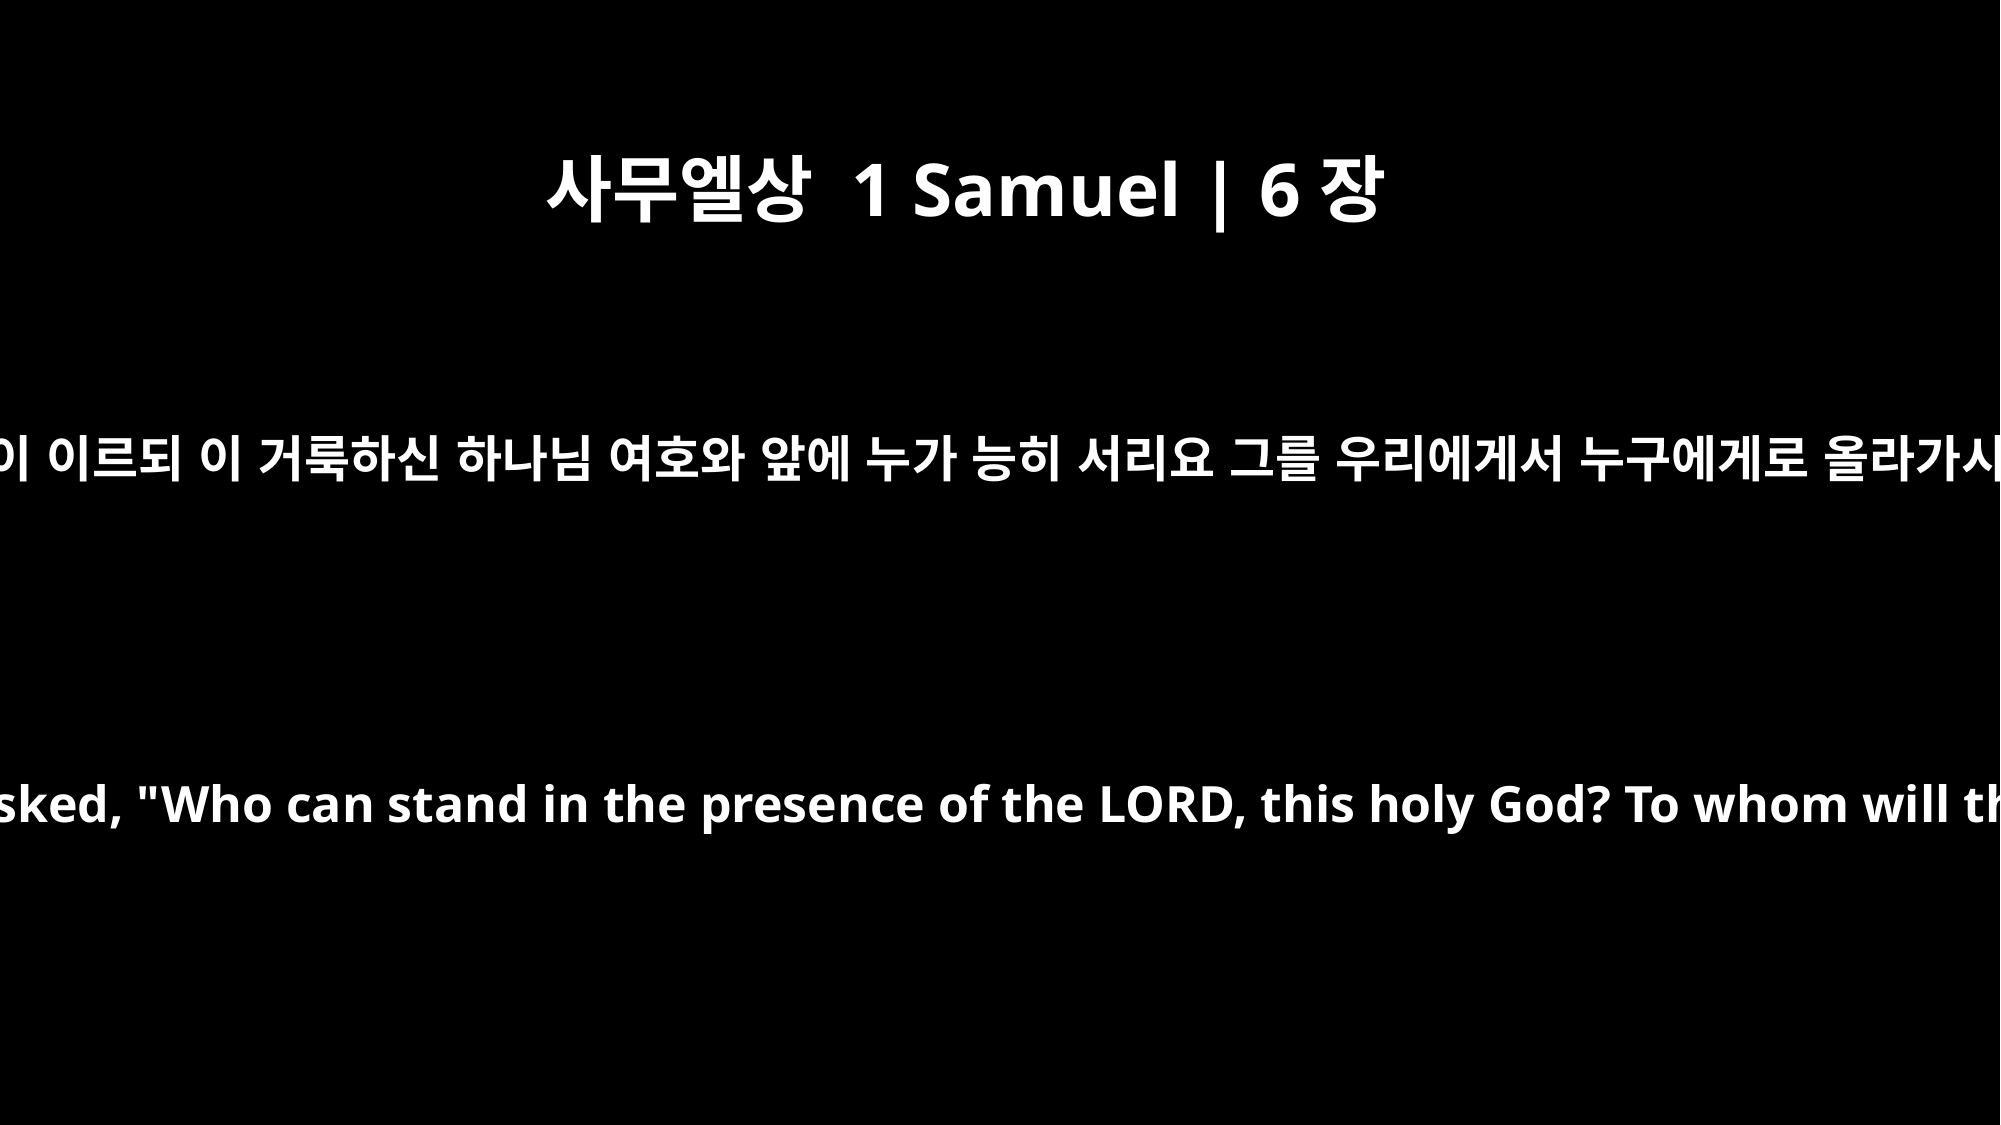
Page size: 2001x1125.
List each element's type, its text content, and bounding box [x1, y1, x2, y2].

text_box and the men of Beth Shemesh asked, "Who can stand in the presence of the LORD, this holy God? To whom will the ark go up from here?" [0, 764, 2000, 840]
text_box 사무엘상 1 Samuel | 6장 [530, 136, 1402, 239]
text_box 20 벧세메스 사람들이 이르되 이 거룩하신 하나님 여호와 앞에 누가 능히 서리요 그를 우리에게서 누구에게로 올라가시게 할까 하고 [0, 359, 2000, 495]
